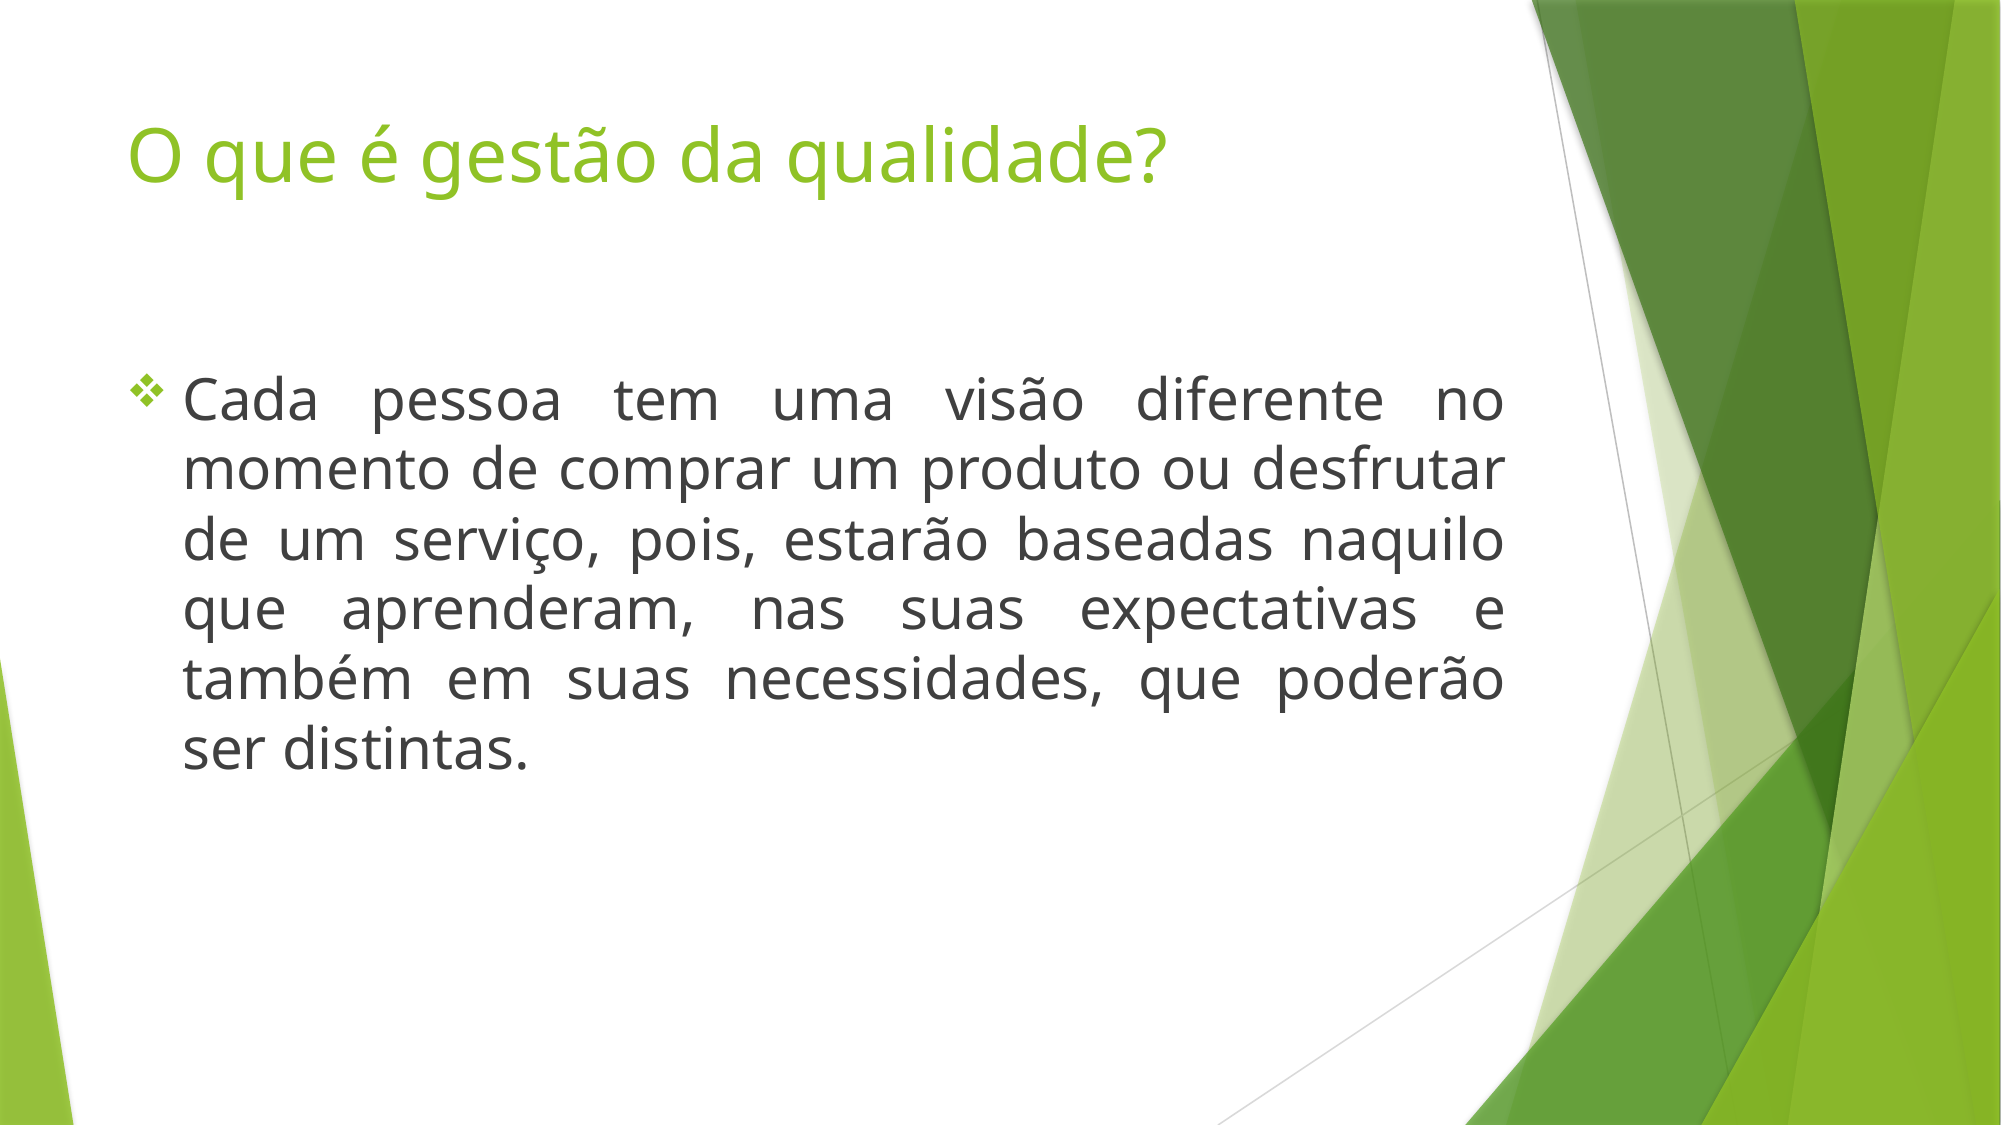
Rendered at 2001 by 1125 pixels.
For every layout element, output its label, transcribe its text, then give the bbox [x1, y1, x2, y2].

list Cada pessoa tem uma visão diferente no momento de comprar um produto ou desfrutar de um serviço, pois, estarão baseadas naquilo que aprenderam, nas suas expectativas e também em suas necessidades, que poderão ser distintas. [111, 354, 1522, 992]
title O que é gestão da qualidade? [111, 99, 1522, 317]
